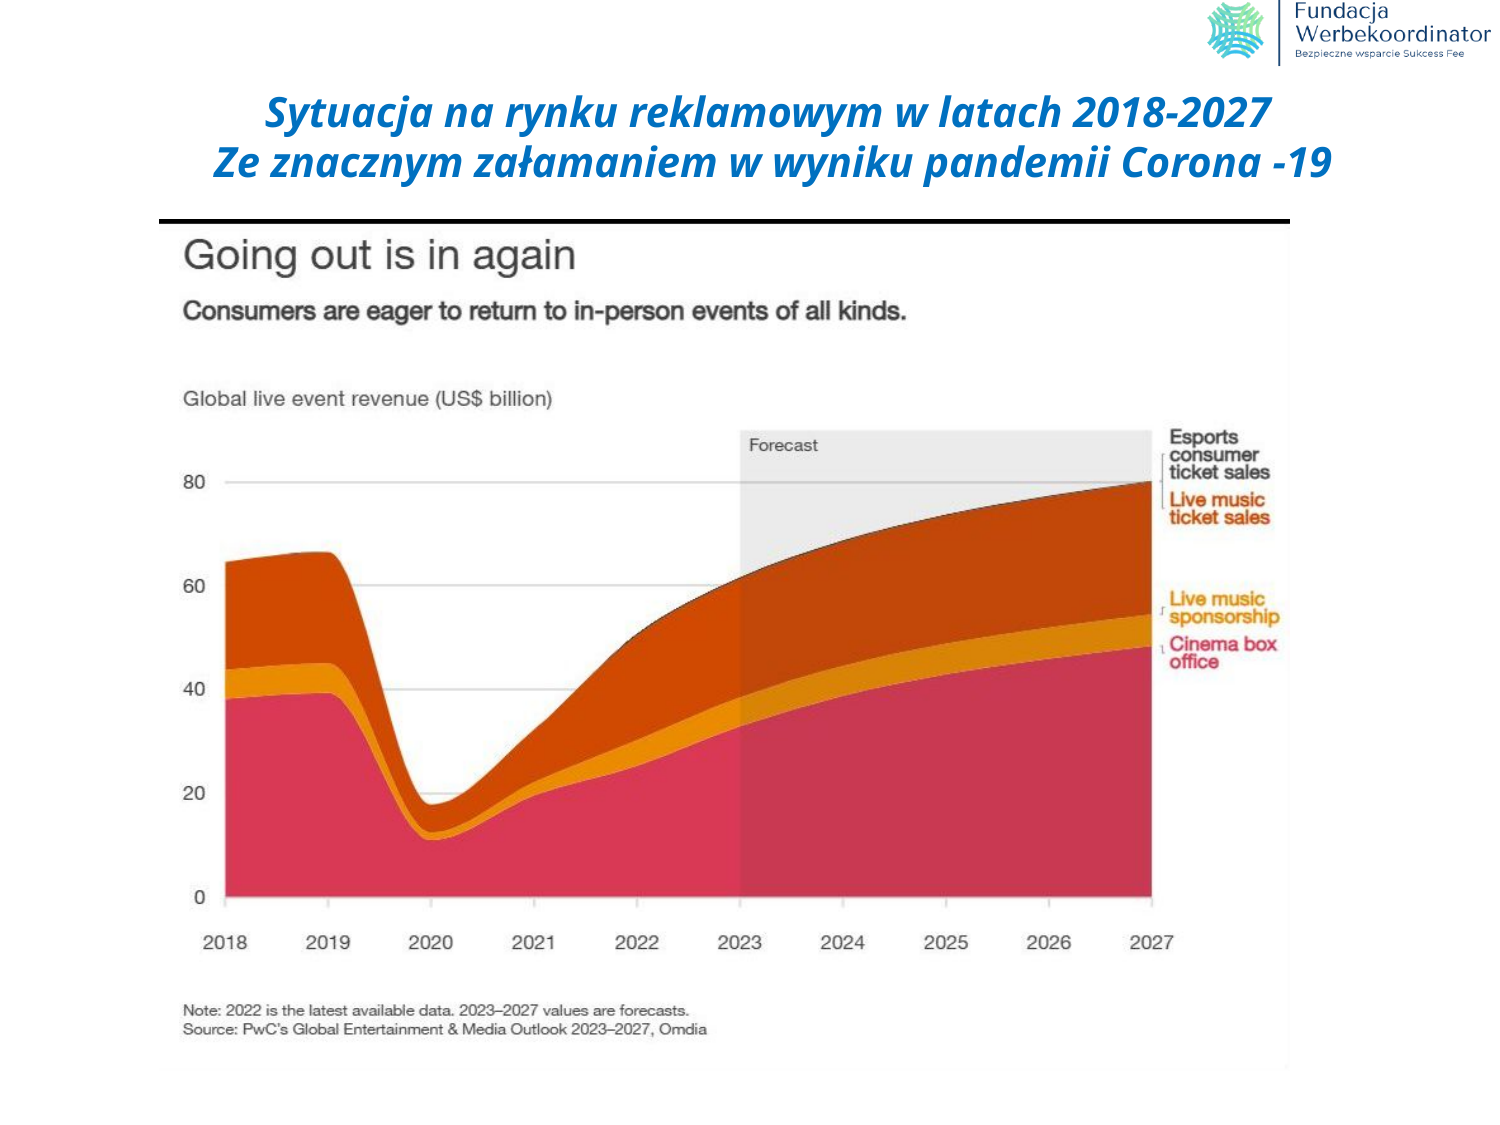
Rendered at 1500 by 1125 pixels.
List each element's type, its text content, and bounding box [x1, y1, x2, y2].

text_box Sytuacja na rynku reklamowym w latach 2018-2027 Ze znacznym załamaniem w wyniku pandemii Corona -19 [199, 78, 1348, 193]
picture [1207, 0, 1492, 173]
picture [159, 219, 1291, 1071]
